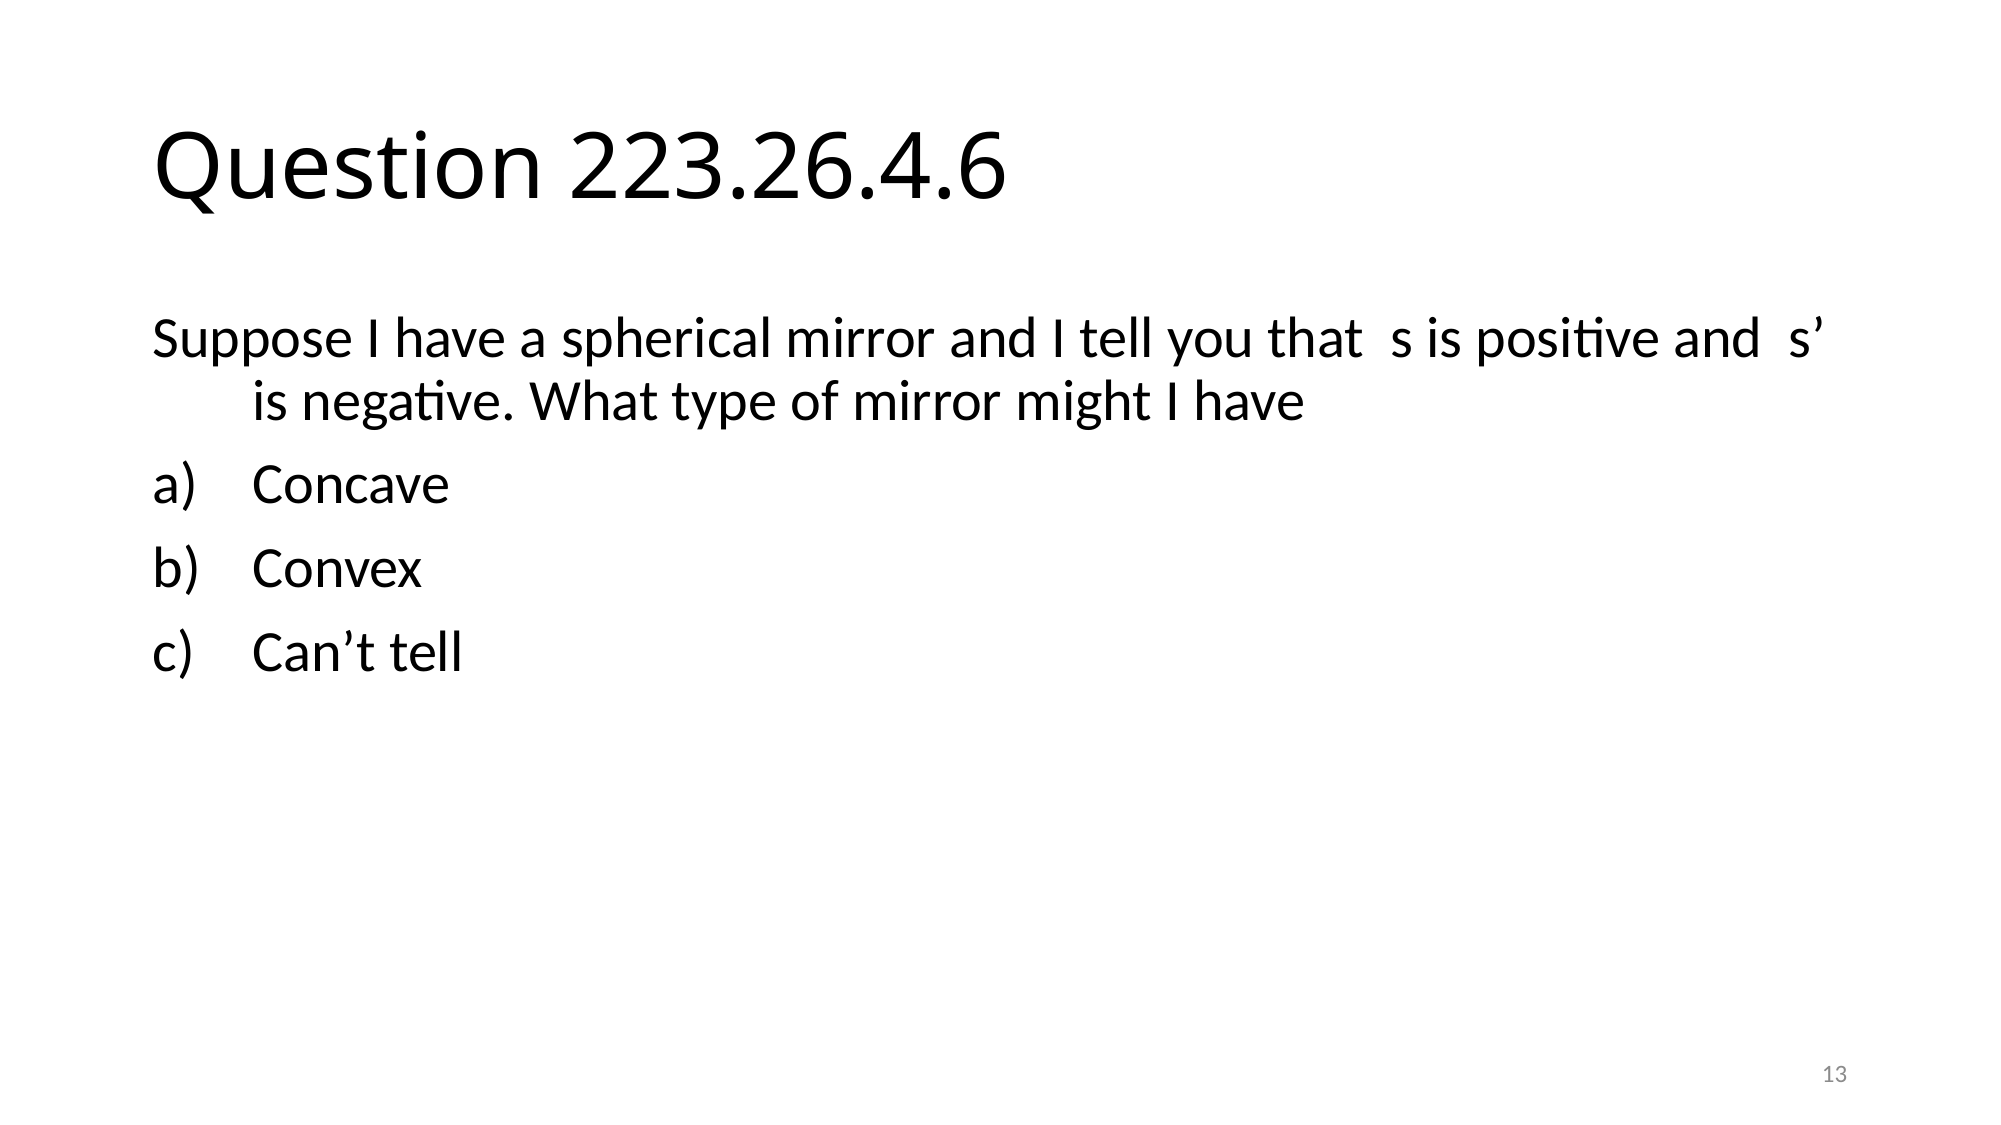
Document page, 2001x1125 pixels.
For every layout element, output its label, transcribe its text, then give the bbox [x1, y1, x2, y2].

list Suppose I have a spherical mirror and I tell you that s is positive and s’ is negative. What type of mirror might I have Concave Convex Can’t tell [137, 299, 1863, 1014]
slide_number 13 [1412, 1042, 1863, 1103]
title Question 223.26.4.6 [137, 59, 1863, 278]
